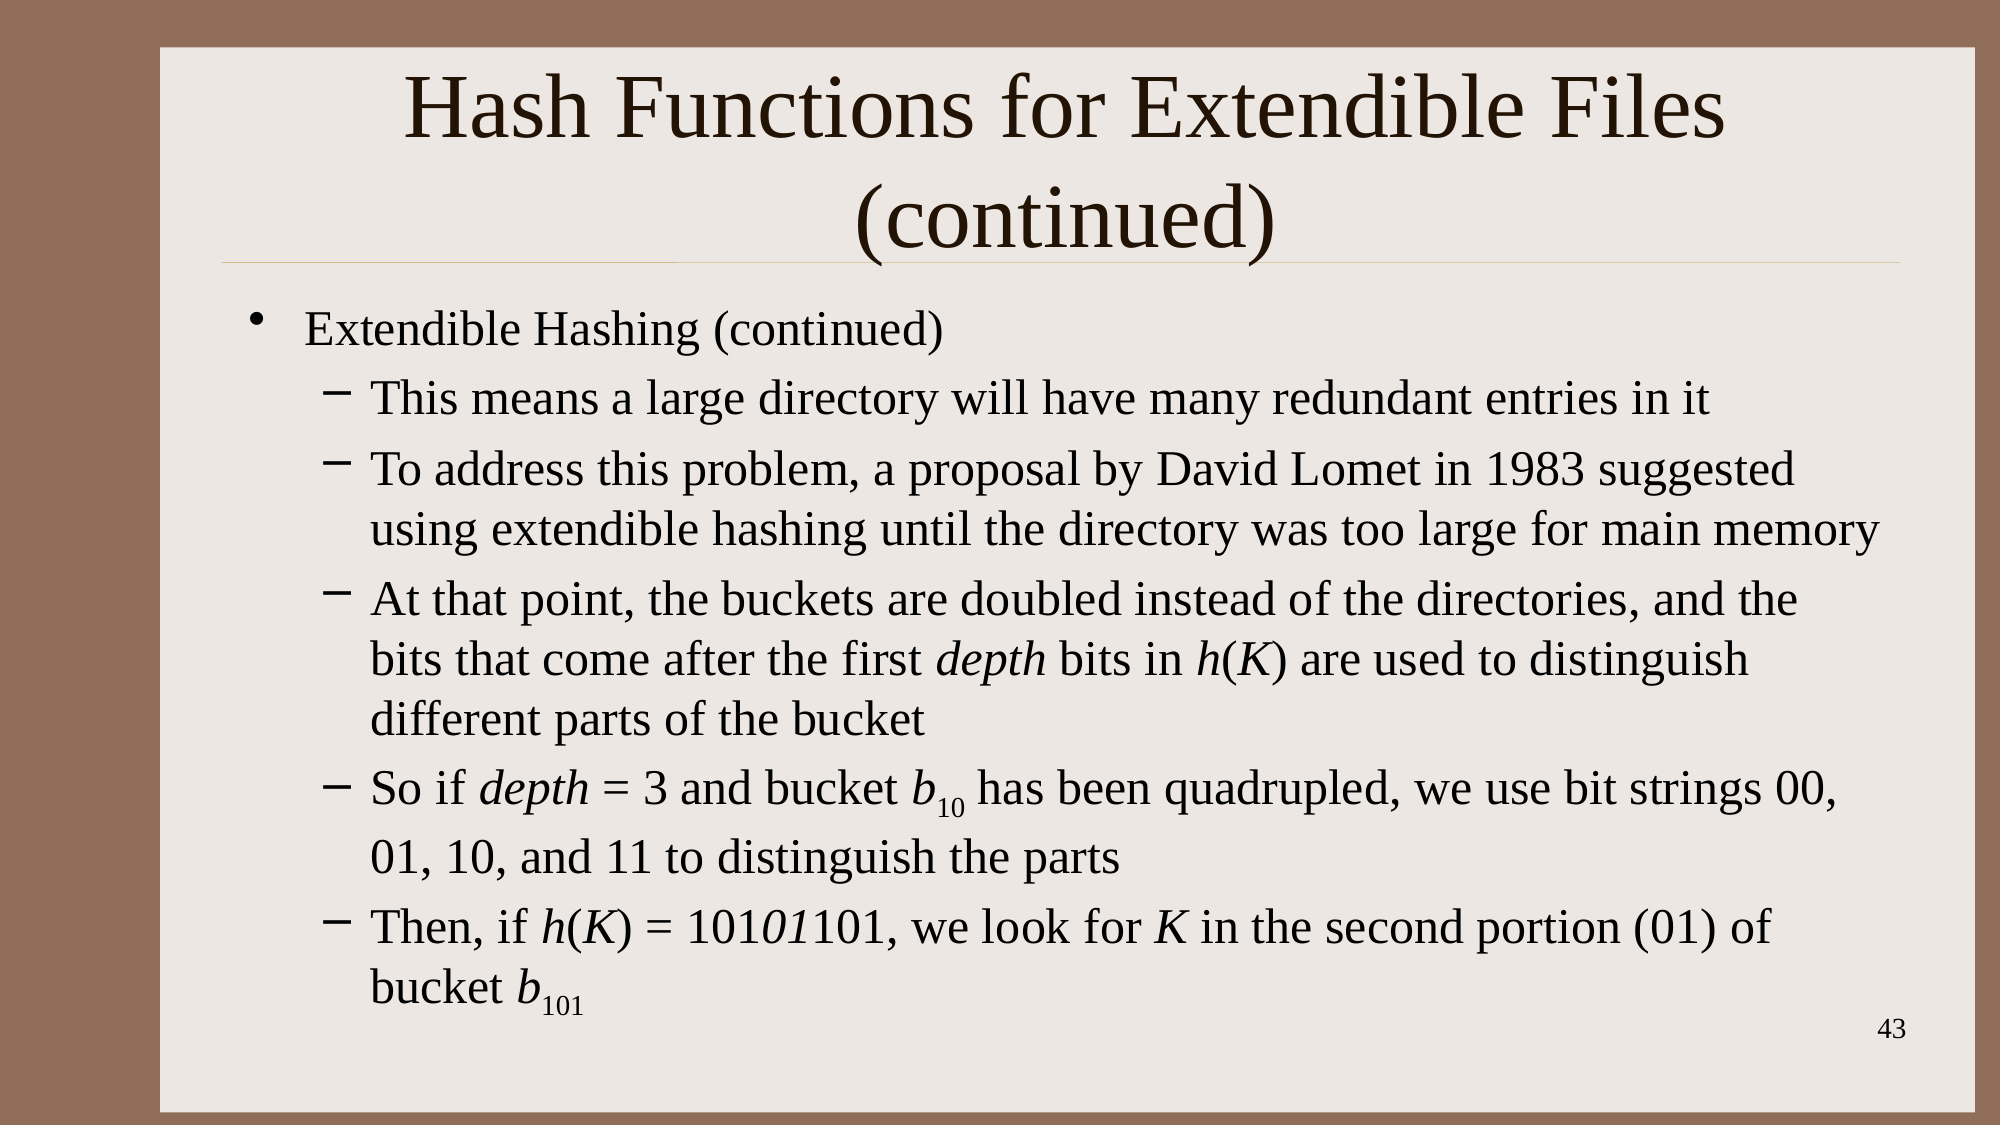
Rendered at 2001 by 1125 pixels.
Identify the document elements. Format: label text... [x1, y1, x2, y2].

slide_number 43 [1505, 1001, 1922, 1077]
title Hash Functions for Extendible Files (continued) [233, 62, 1900, 250]
list Extendible Hashing (continued) This means a large directory will have many redundant entries in it To address this problem, a proposal by David Lomet in 1983 suggested using extendible hashing until the directory was too large for main memory At that point, the buckets are doubled instead of the directories, and the bits that come after the first depth bits in h(K) are used to distinguish different parts of the bucket So if depth = 3 and bucket b10 has been quadrupled, we use bit strings 00, 01, 10, and 11 to distinguish the parts Then, if h(K) = 10101101, we look for K in the second portion (01) of bucket b101 [233, 287, 1900, 963]
